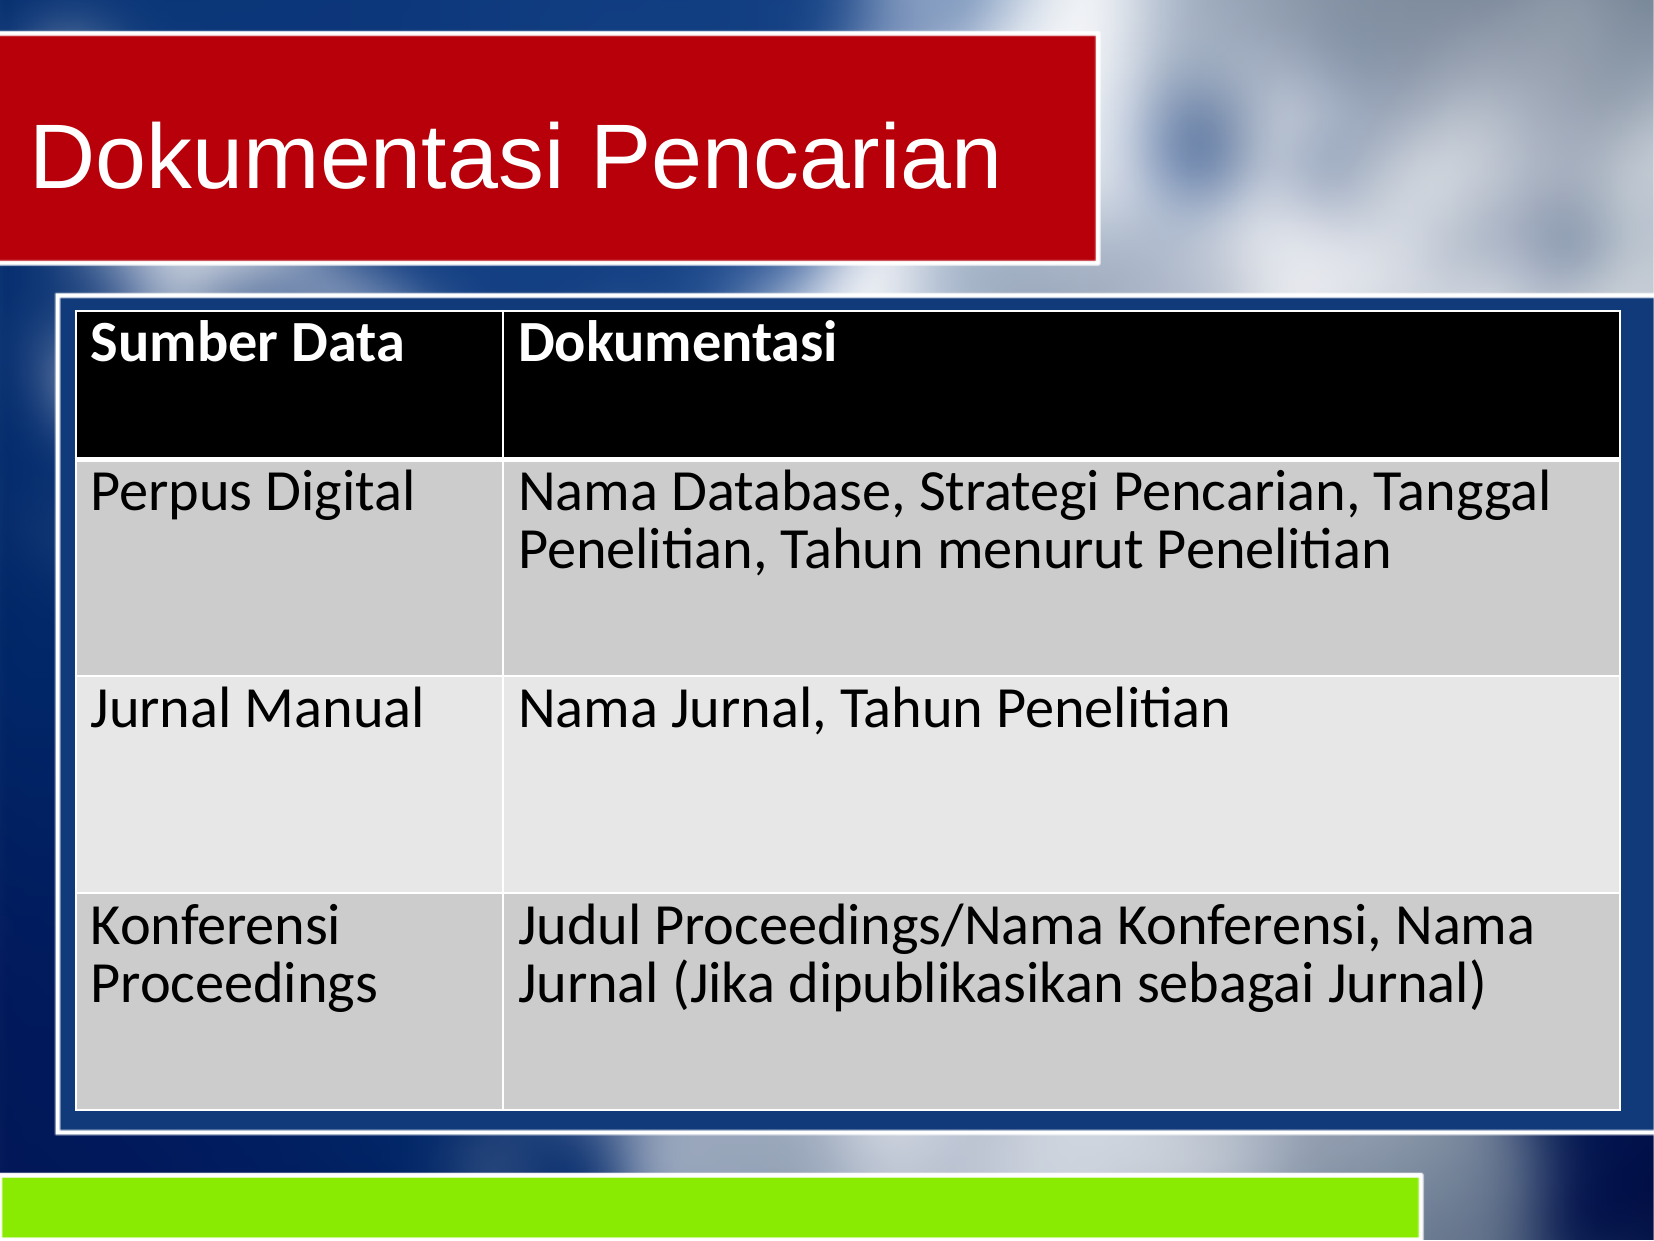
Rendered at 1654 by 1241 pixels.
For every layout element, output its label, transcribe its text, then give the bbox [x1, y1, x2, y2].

table_cell Konferensi Proceedings [77, 894, 502, 1109]
table_cell Nama Jurnal, Tahun Penelitian [504, 677, 1619, 892]
table_cell Nama Database, Strategi Pencarian, Tanggal Penelitian, Tahun menurut Penelitian [504, 462, 1619, 675]
picture [0, 0, 1654, 1240]
table_cell Judul Proceedings/Nama Konferensi, Nama Jurnal (Jika dipublikasikan sebagai Jurnal) [504, 894, 1619, 1109]
table_header Sumber Data [77, 312, 502, 457]
table_cell Perpus Digital [77, 462, 502, 675]
table_header Dokumentasi [504, 312, 1619, 457]
table_cell Jurnal Manual [77, 677, 502, 892]
text_box Dokumentasi Pencarian [14, 90, 1155, 273]
